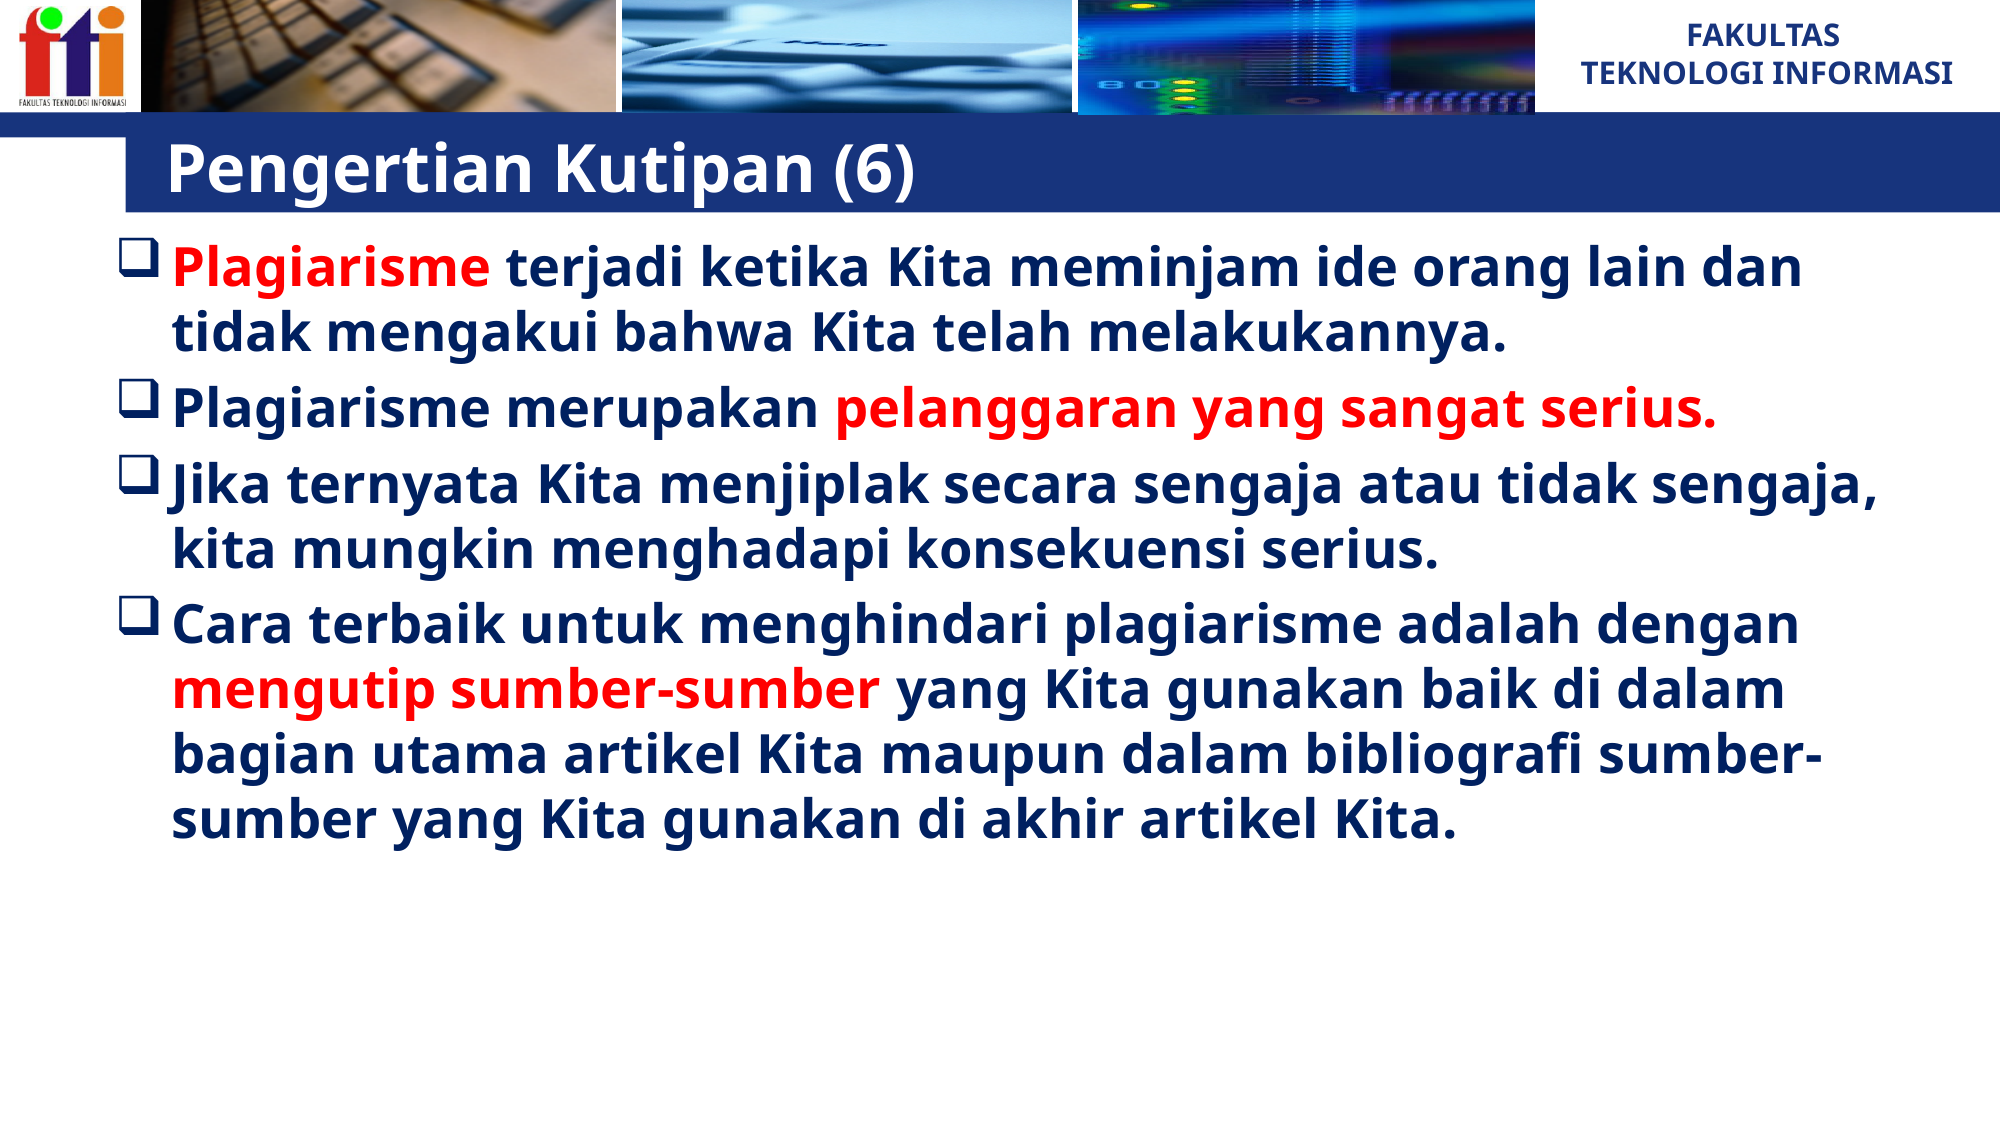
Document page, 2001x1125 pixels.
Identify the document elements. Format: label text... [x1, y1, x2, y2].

picture [141, 0, 616, 112]
title Pengertian Kutipan (6) [149, 119, 1934, 213]
picture [19, 6, 126, 106]
picture [622, 0, 1072, 113]
list Plagiarisme terjadi ketika Kita meminjam ide orang lain dan tidak mengakui bahwa Kita telah melakukannya. Plagiarisme merupakan pelanggaran yang sangat serius. Jika ternyata Kita menjiplak secara sengaja atau tidak sengaja, kita mungkin menghadapi konsekuensi serius. Cara terbaik untuk menghindari plagiarisme adalah dengan mengutip sumber-sumber yang Kita gunakan baik di dalam bagian utama artikel Kita maupun dalam bibliografi sumber-sumber yang Kita gunakan di akhir artikel Kita. [99, 224, 1901, 1038]
picture [1078, 0, 1535, 115]
